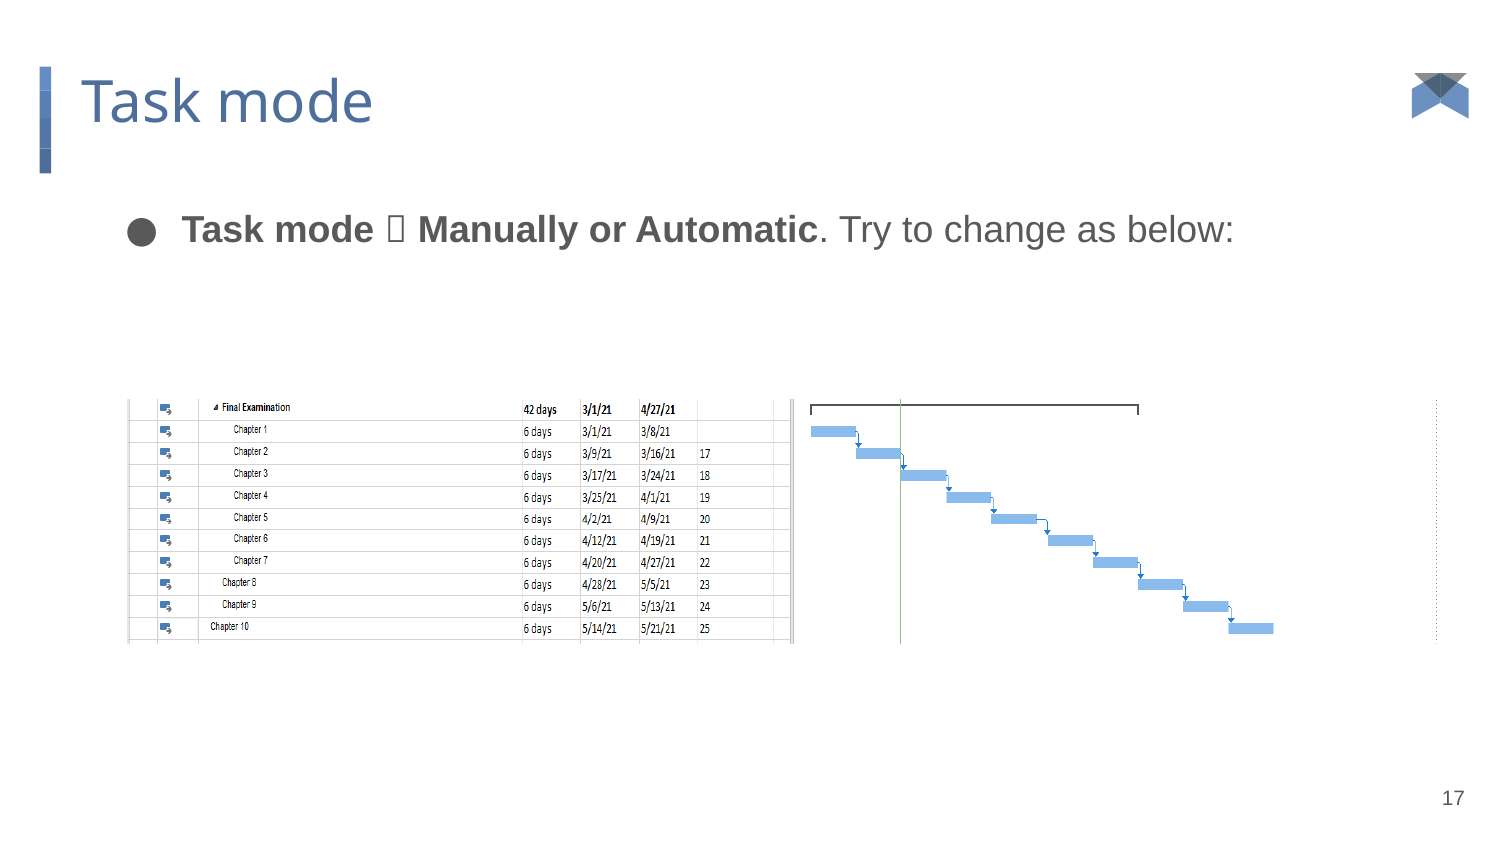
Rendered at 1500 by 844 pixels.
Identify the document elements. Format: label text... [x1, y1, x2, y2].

text_box Task mode  Manually or Automatic. Try to change as below: [91, 167, 1480, 726]
subtitle [66, 142, 1455, 701]
slide_number 17 [1389, 764, 1480, 830]
picture [127, 399, 1441, 644]
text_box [1417, 67, 1464, 125]
title Task mode [66, 48, 1455, 142]
